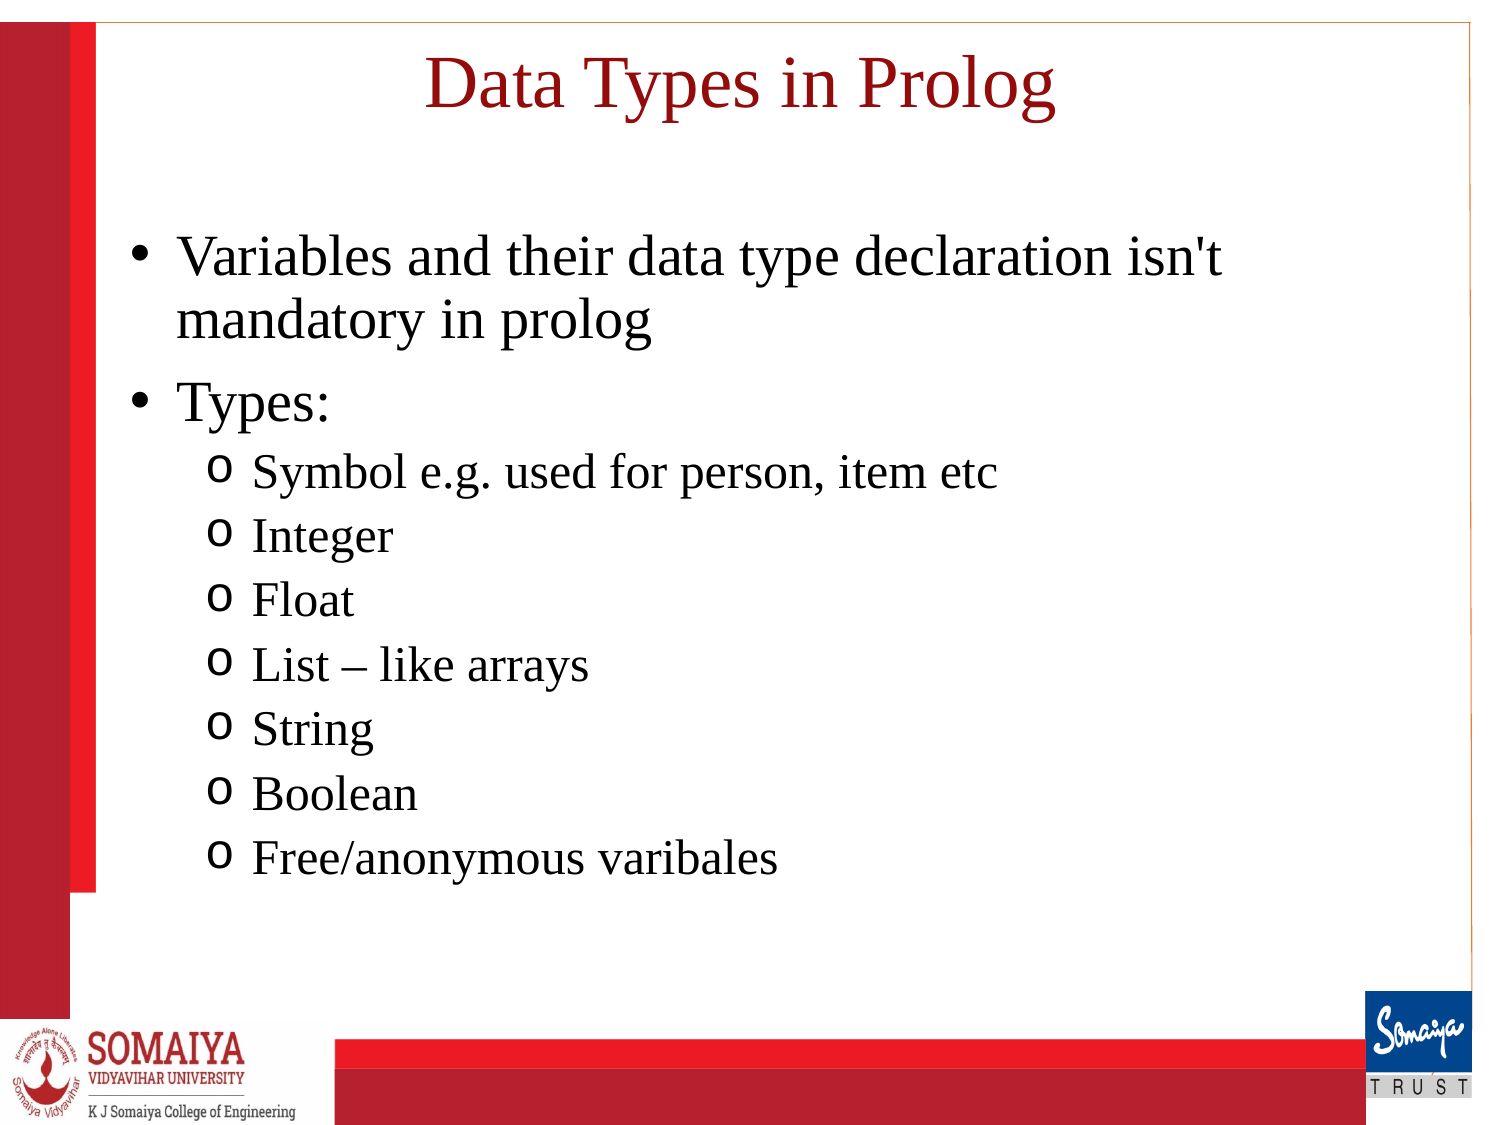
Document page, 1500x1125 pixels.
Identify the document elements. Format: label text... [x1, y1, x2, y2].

title Data Types in Prolog [134, 35, 1349, 179]
list Variables and their data type declaration isn't mandatory in prolog Types: Symbol e.g. used for person, item etc Integer Float List – like arrays String Boolean Free/anonymous varibales [114, 217, 1465, 960]
picture [1365, 991, 1472, 1098]
picture [335, 1040, 1365, 1125]
picture [0, 22, 327, 1125]
